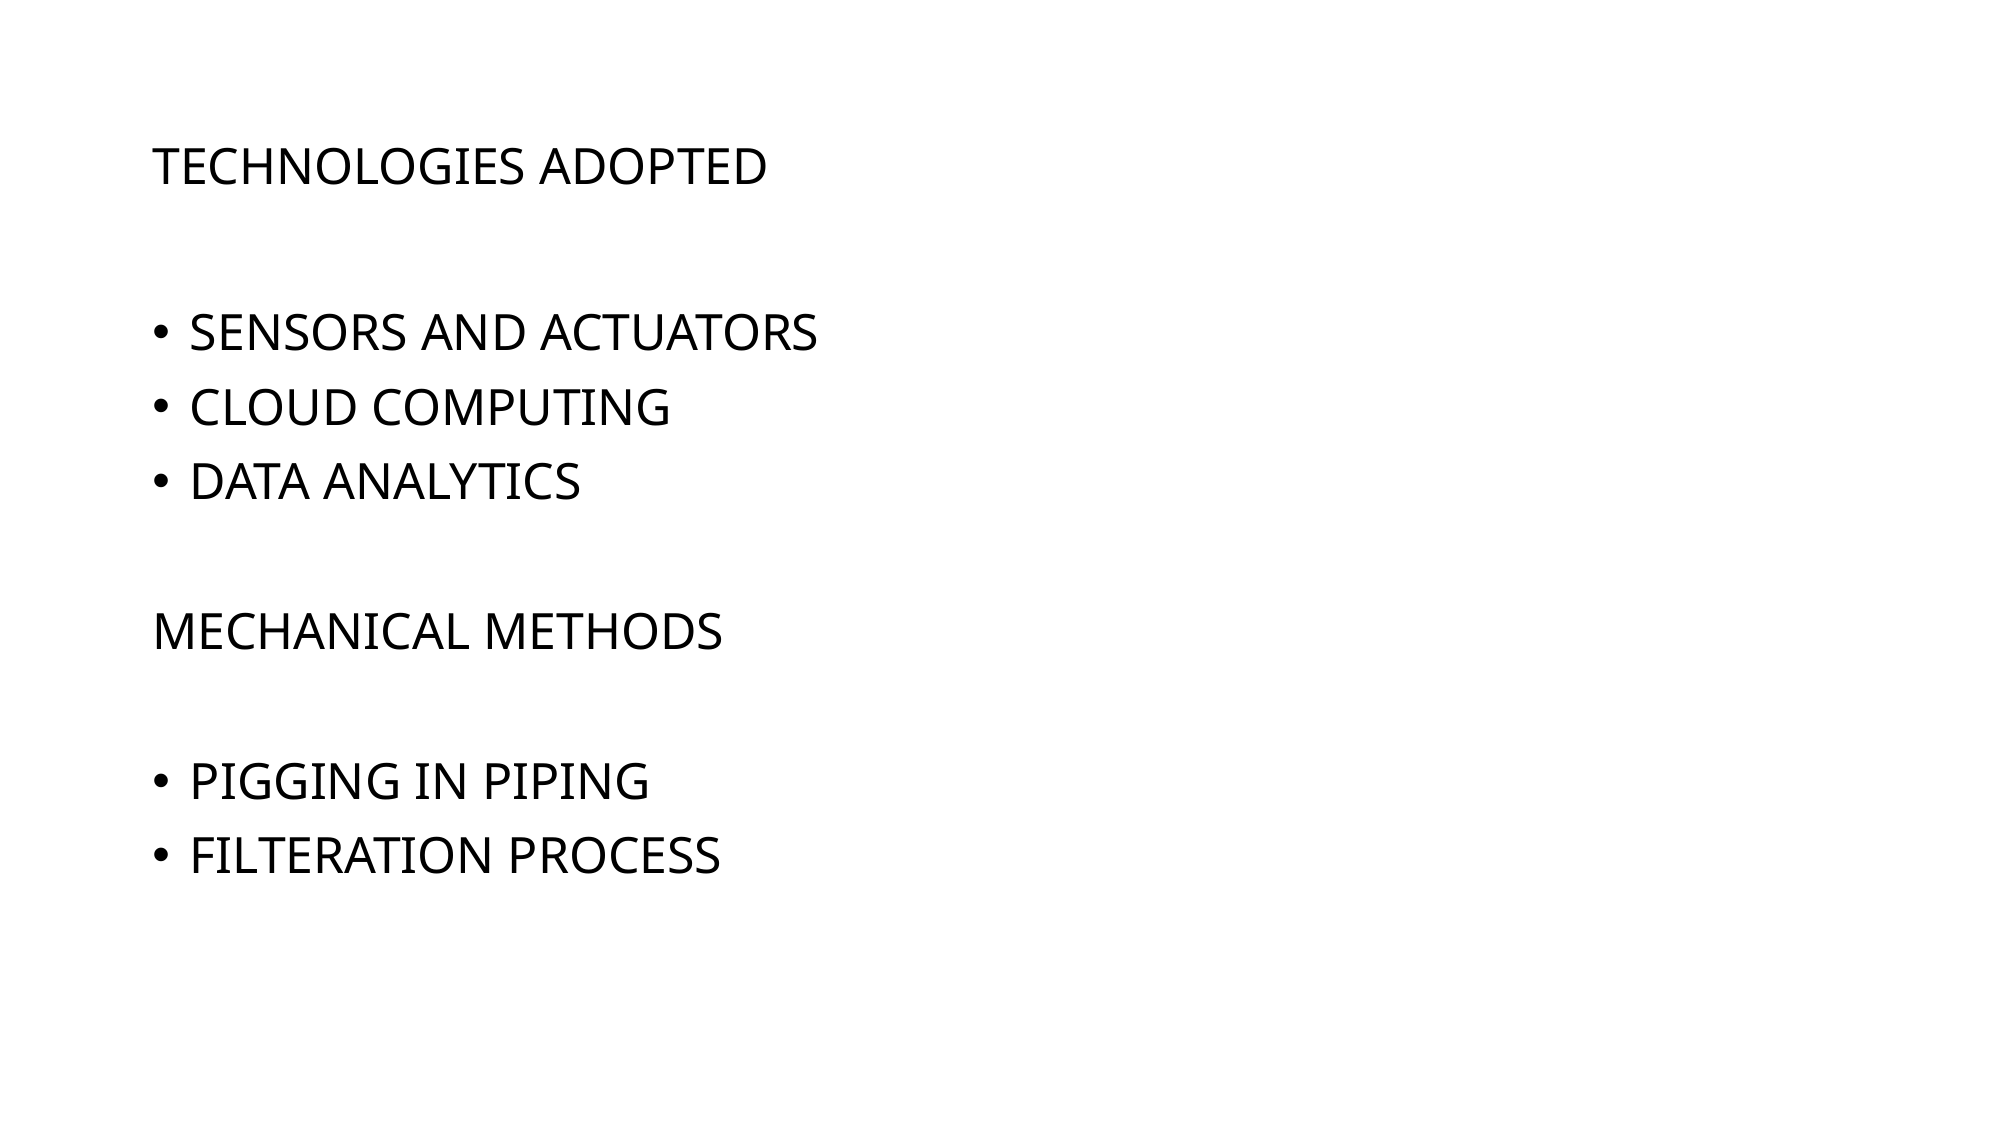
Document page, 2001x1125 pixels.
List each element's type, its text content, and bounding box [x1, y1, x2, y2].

title TECHNOLOGIES ADOPTED [137, 59, 1863, 278]
list SENSORS AND ACTUATORS CLOUD COMPUTING DATA ANALYTICS MECHANICAL METHODS PIGGING IN PIPING FILTERATION PROCESS [137, 299, 1863, 1014]
